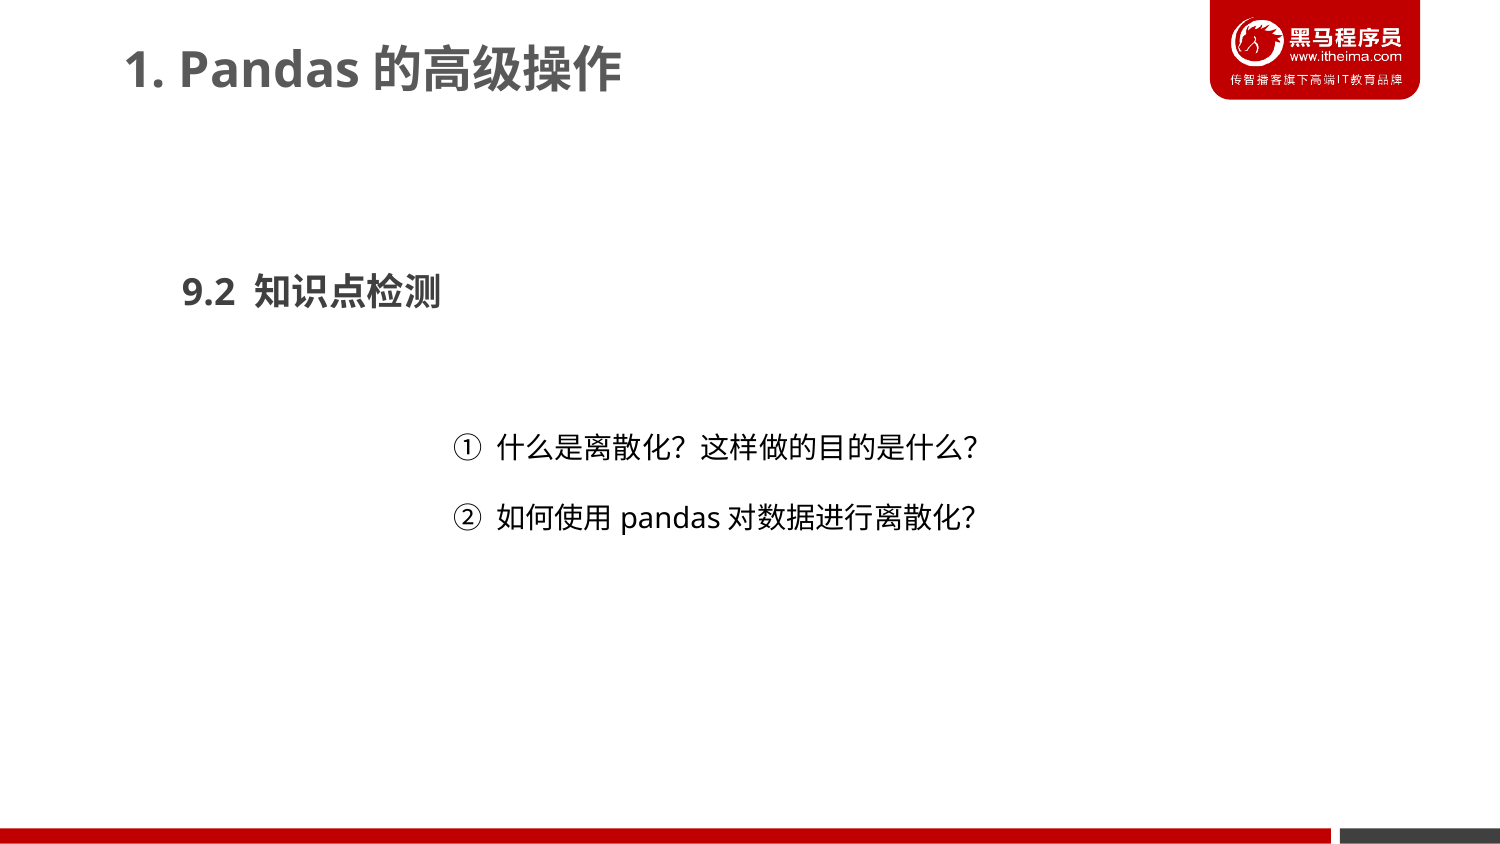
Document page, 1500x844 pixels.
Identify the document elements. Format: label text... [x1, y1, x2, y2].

picture [1212, 8, 1421, 94]
text_box ① 什么是离散化？这样做的目的是什么？ ② 如何使用pandas对数据进行离散化？ [438, 421, 1009, 542]
text_box 1. Pandas的高级操作 [112, 5, 996, 138]
text_box 9.2 知识点检测 [167, 260, 744, 321]
